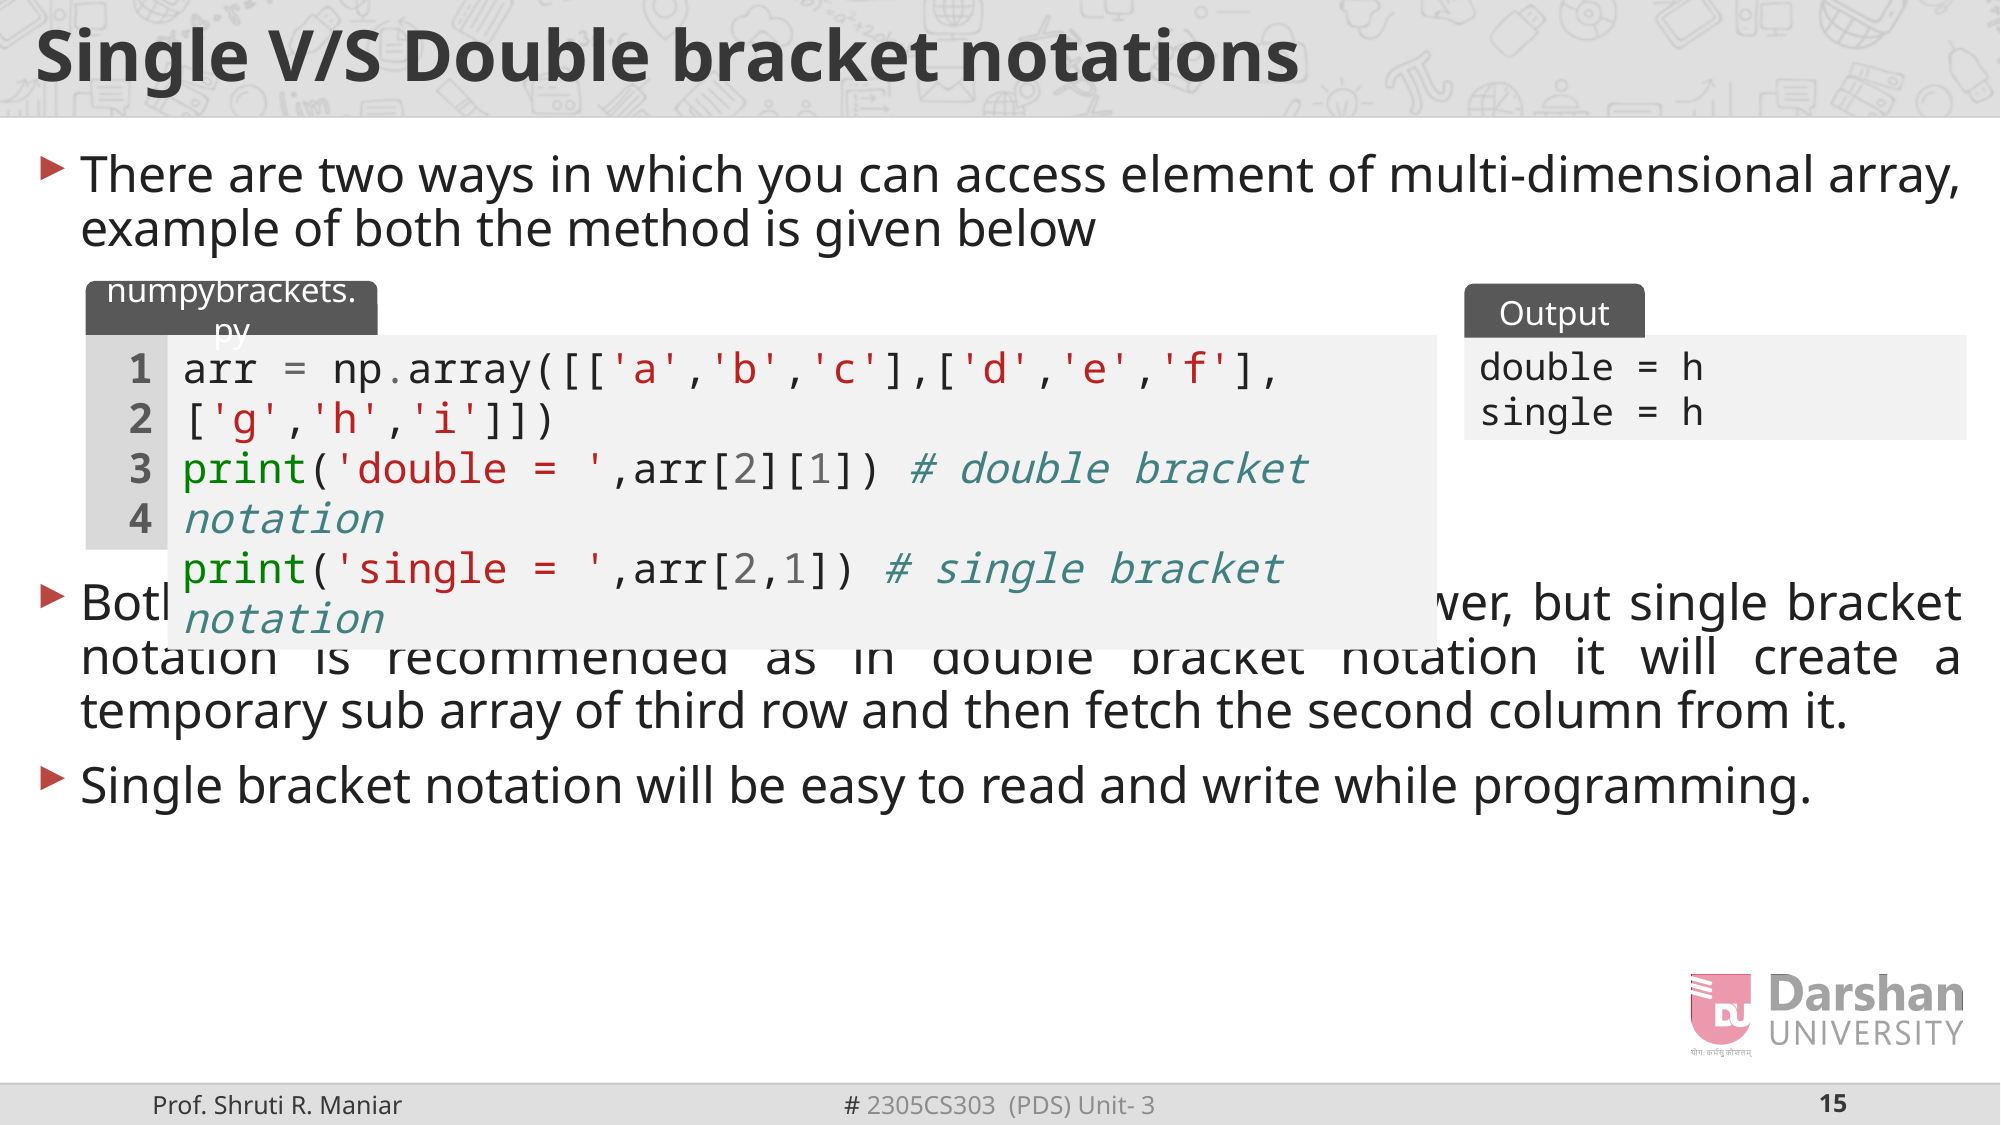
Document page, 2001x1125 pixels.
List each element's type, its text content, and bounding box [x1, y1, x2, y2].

text_box Output [1463, 282, 1646, 339]
text_box arr = np.array([['a','b','c'],['d','e','f'],['g','h','i']]) print('double = ',arr[2][1]) # double bracket notation print('single = ',arr[2,1]) # single bracket notation [167, 334, 1438, 650]
list There are two ways in which you can access element of multi-dimensional array, example of both the method is given below Both method is valid and provides exactly the same answer, but single bracket notation is recommended as in double bracket notation it will create a temporary sub array of third row and then fetch the second column from it. Single bracket notation will be easy to read and write while programming. [21, 141, 1979, 851]
text_box 1 2 3 4 [85, 336, 168, 550]
title Single V/S Double bracket notations [0, 0, 2000, 117]
text_box double = h single = h [1464, 335, 1967, 440]
text_box numpybrackets.py [84, 279, 379, 336]
